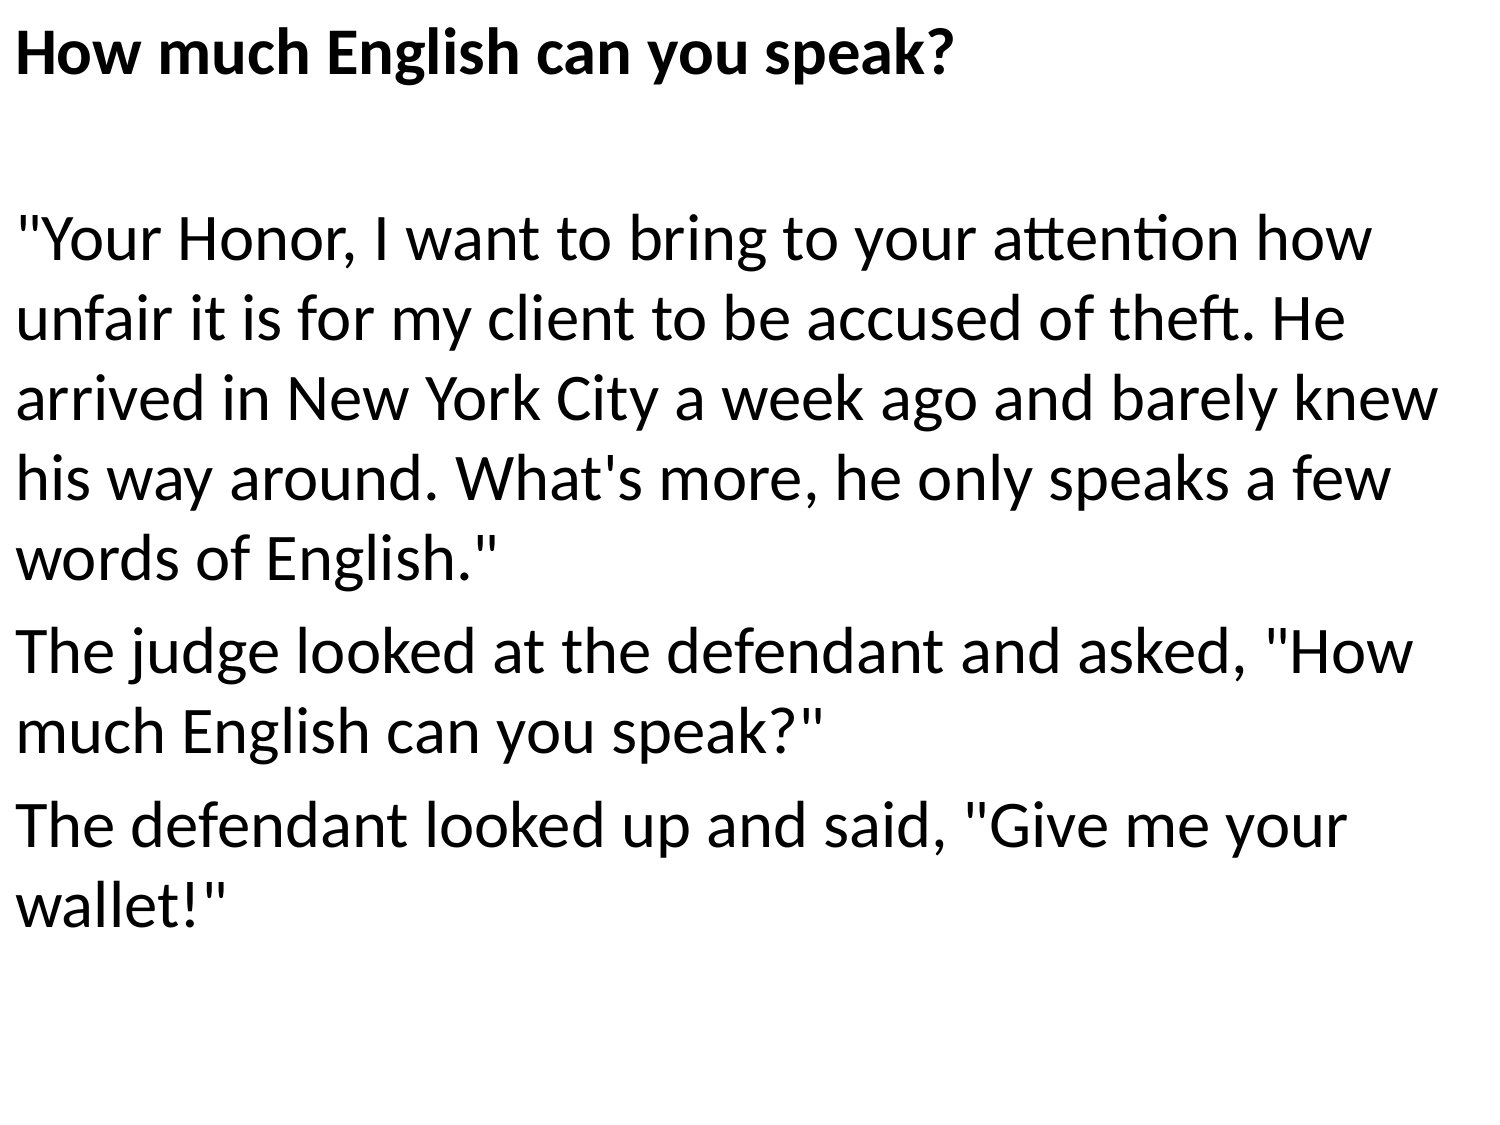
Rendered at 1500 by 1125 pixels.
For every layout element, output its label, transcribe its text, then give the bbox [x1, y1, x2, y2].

list How much English can you speak? "Your Honor, I want to bring to your attention how unfair it is for my client to be accused of theft. He arrived in New York City a week ago and barely knew his way around. What's more, he only speaks a few words of English." The judge looked at the defendant and asked, "How much English can you speak?" The defendant looked up and said, "Give me your wallet!" [0, 0, 1500, 1125]
